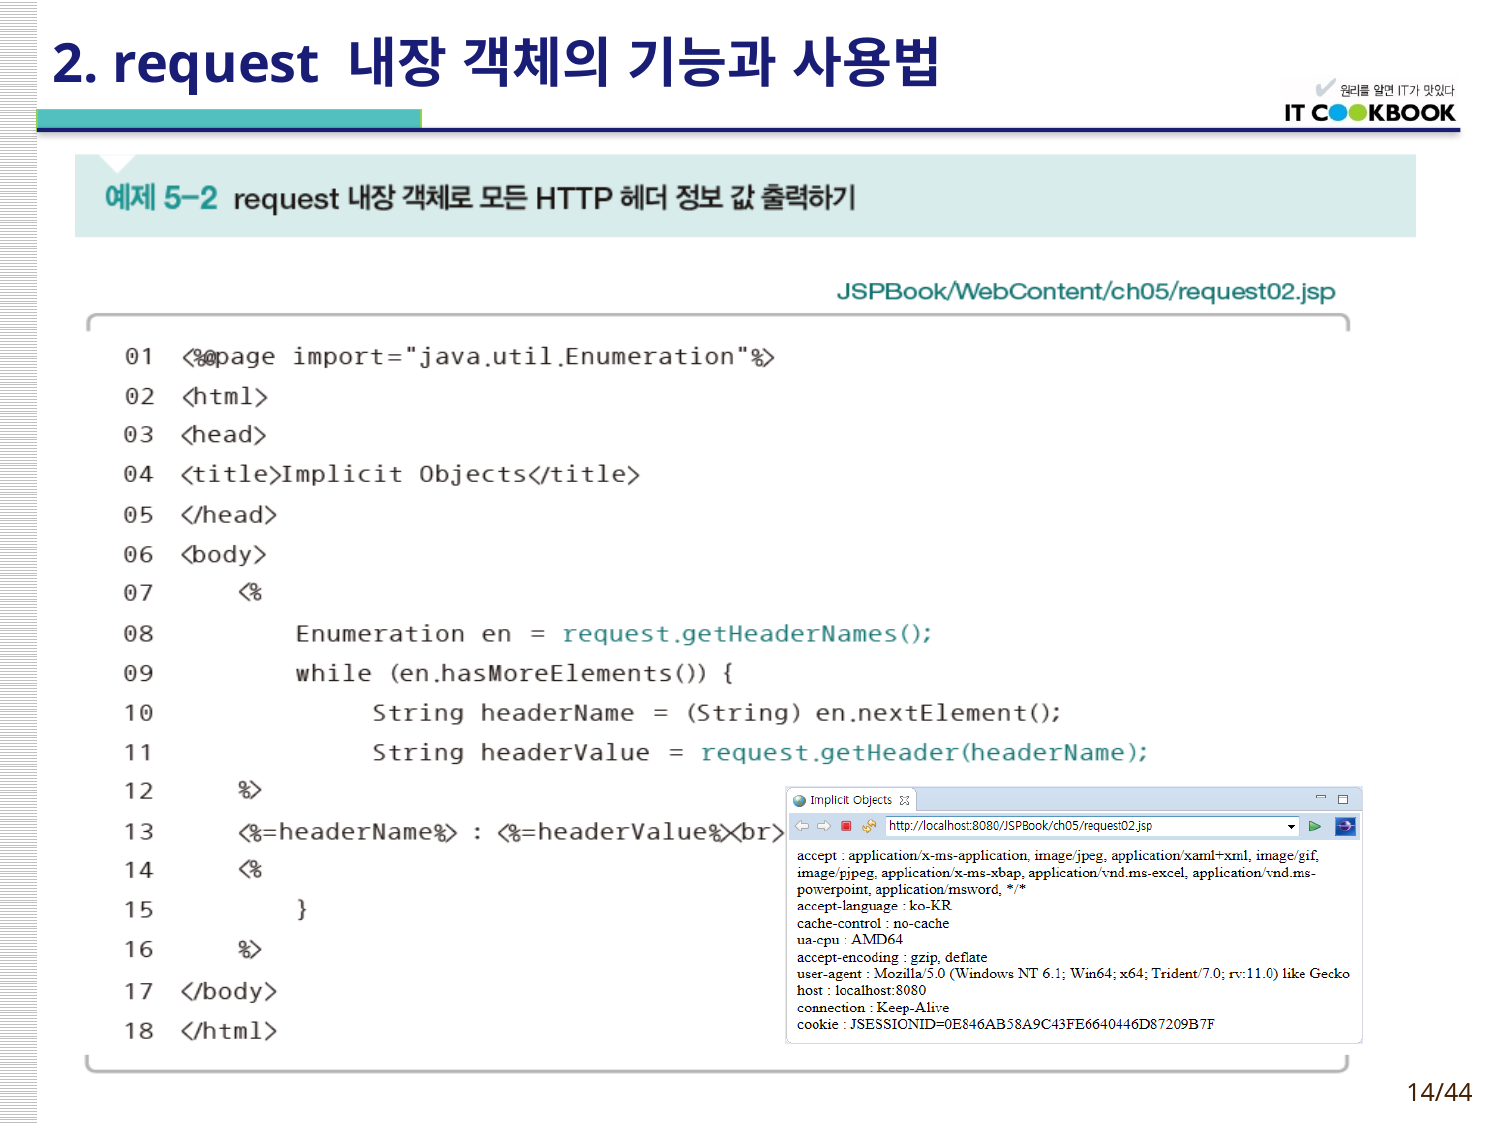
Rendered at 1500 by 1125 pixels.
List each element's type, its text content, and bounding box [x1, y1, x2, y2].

title 2. request 내장 객체의 기능과 사용법 [37, 13, 1278, 109]
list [785, 786, 1363, 1044]
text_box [64, 267, 1365, 1081]
picture [1281, 75, 1459, 123]
picture [74, 152, 1416, 240]
